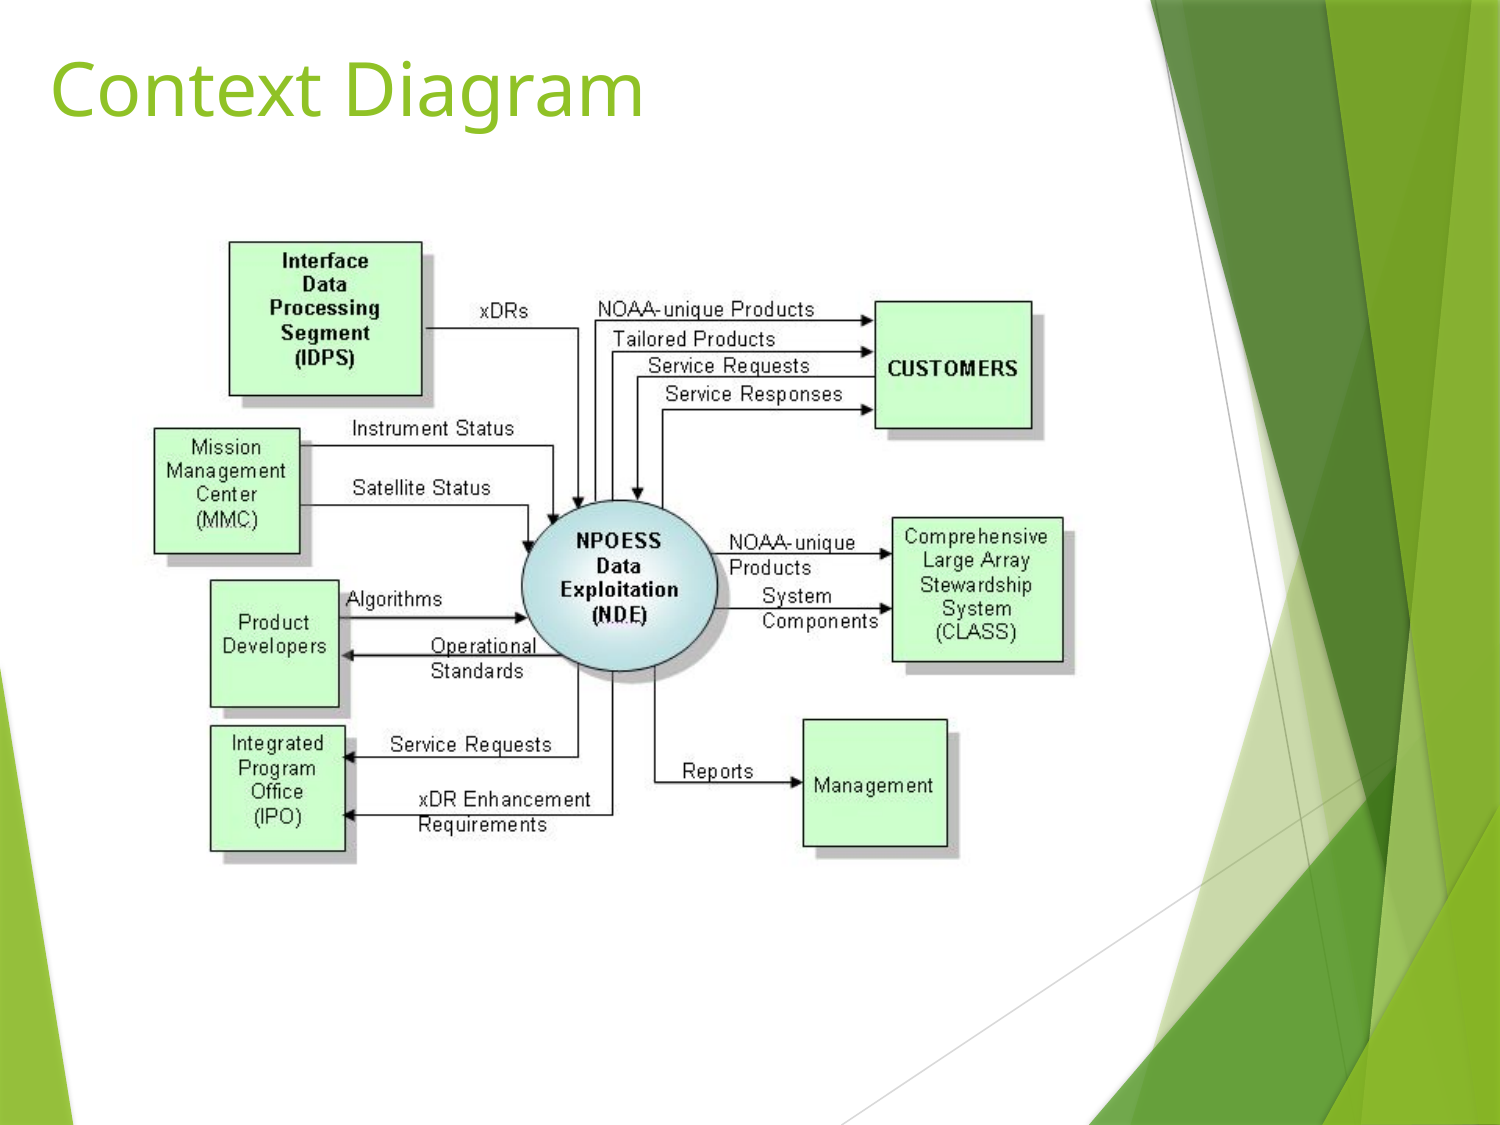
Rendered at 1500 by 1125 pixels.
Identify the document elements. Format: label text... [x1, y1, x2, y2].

picture [131, 214, 1100, 885]
title Context Diagram [34, 34, 1076, 251]
